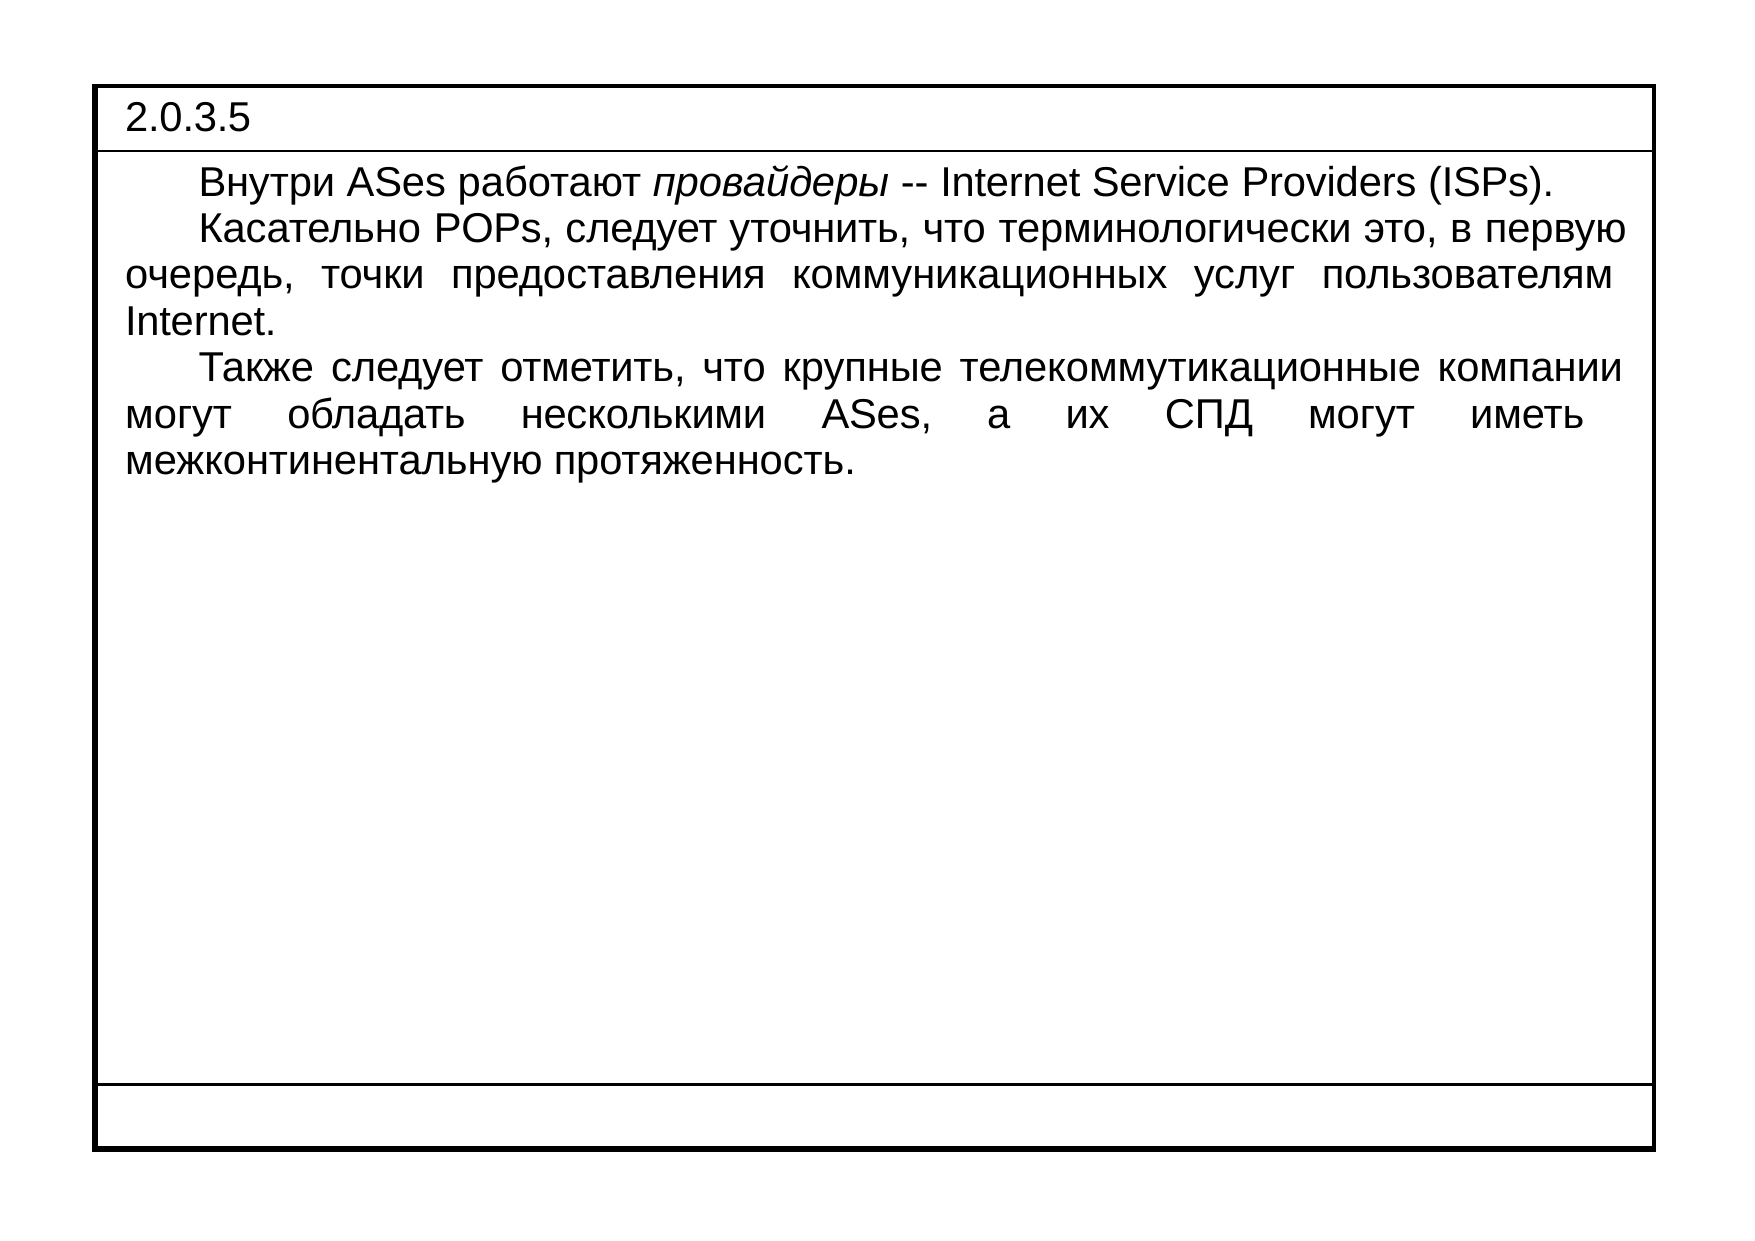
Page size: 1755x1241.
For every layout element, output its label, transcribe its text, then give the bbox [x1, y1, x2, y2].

table_cell Внутри ASes работают провайдеры -- Internet Service Providers (ISPs). Касательно POPs, следует уточнить, что терминологически это, в первую очередь, точки предоставления коммуникационных услуг пользователям Internet. Также следует отметить, что крупные телекоммутикационные компании могут обладать несколькими ASes, а их СПД могут иметь межконтинентальную протяженность. [98, 152, 1652, 1083]
table_header 2.0.3.5 [98, 88, 1652, 150]
table_cell [98, 1086, 1652, 1146]
